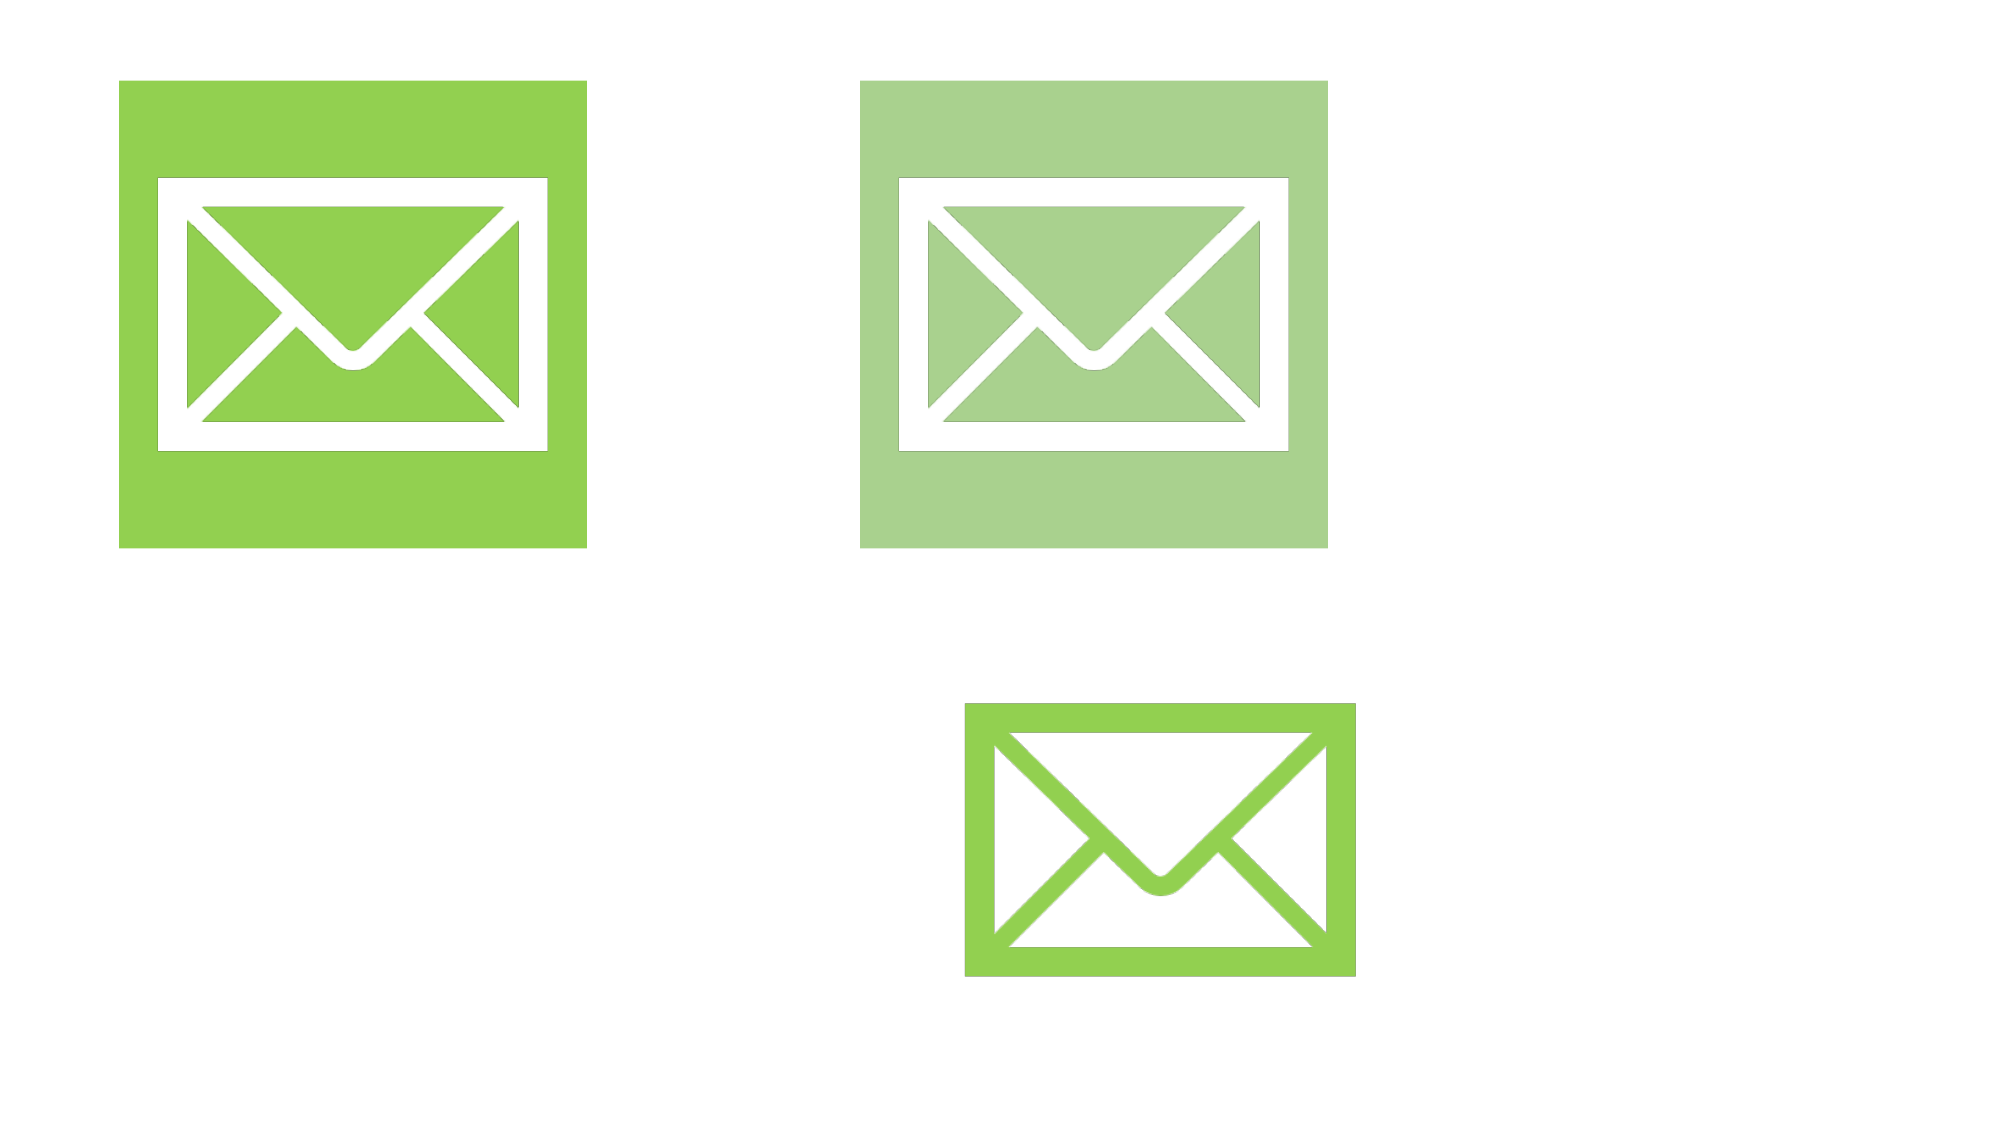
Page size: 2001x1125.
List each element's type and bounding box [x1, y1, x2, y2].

picture [926, 606, 1395, 1075]
picture [119, 80, 587, 549]
picture [860, 80, 1328, 549]
